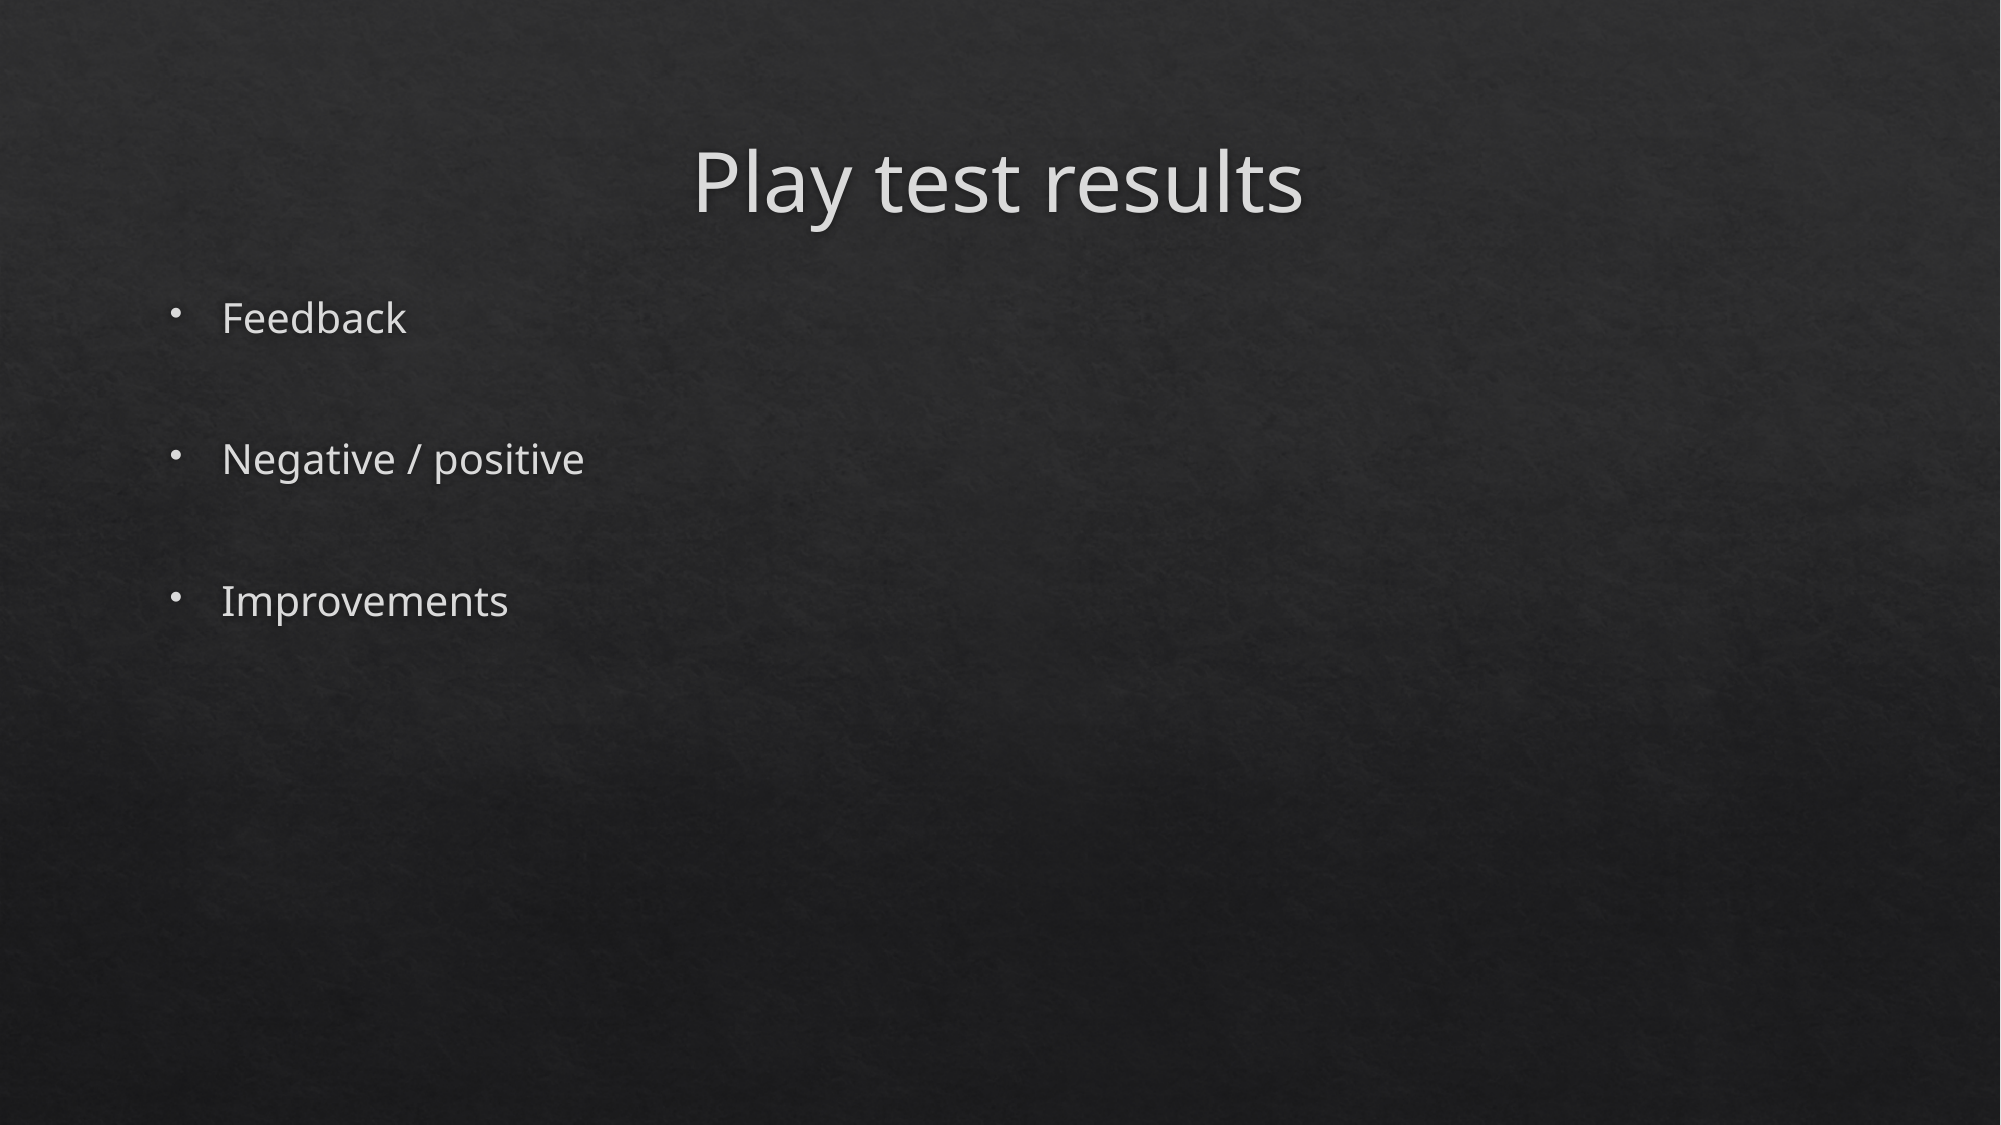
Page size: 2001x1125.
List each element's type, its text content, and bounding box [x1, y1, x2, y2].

list Feedback Negative / positive Improvements [149, 284, 1849, 950]
title Play test results [149, 99, 1849, 260]
